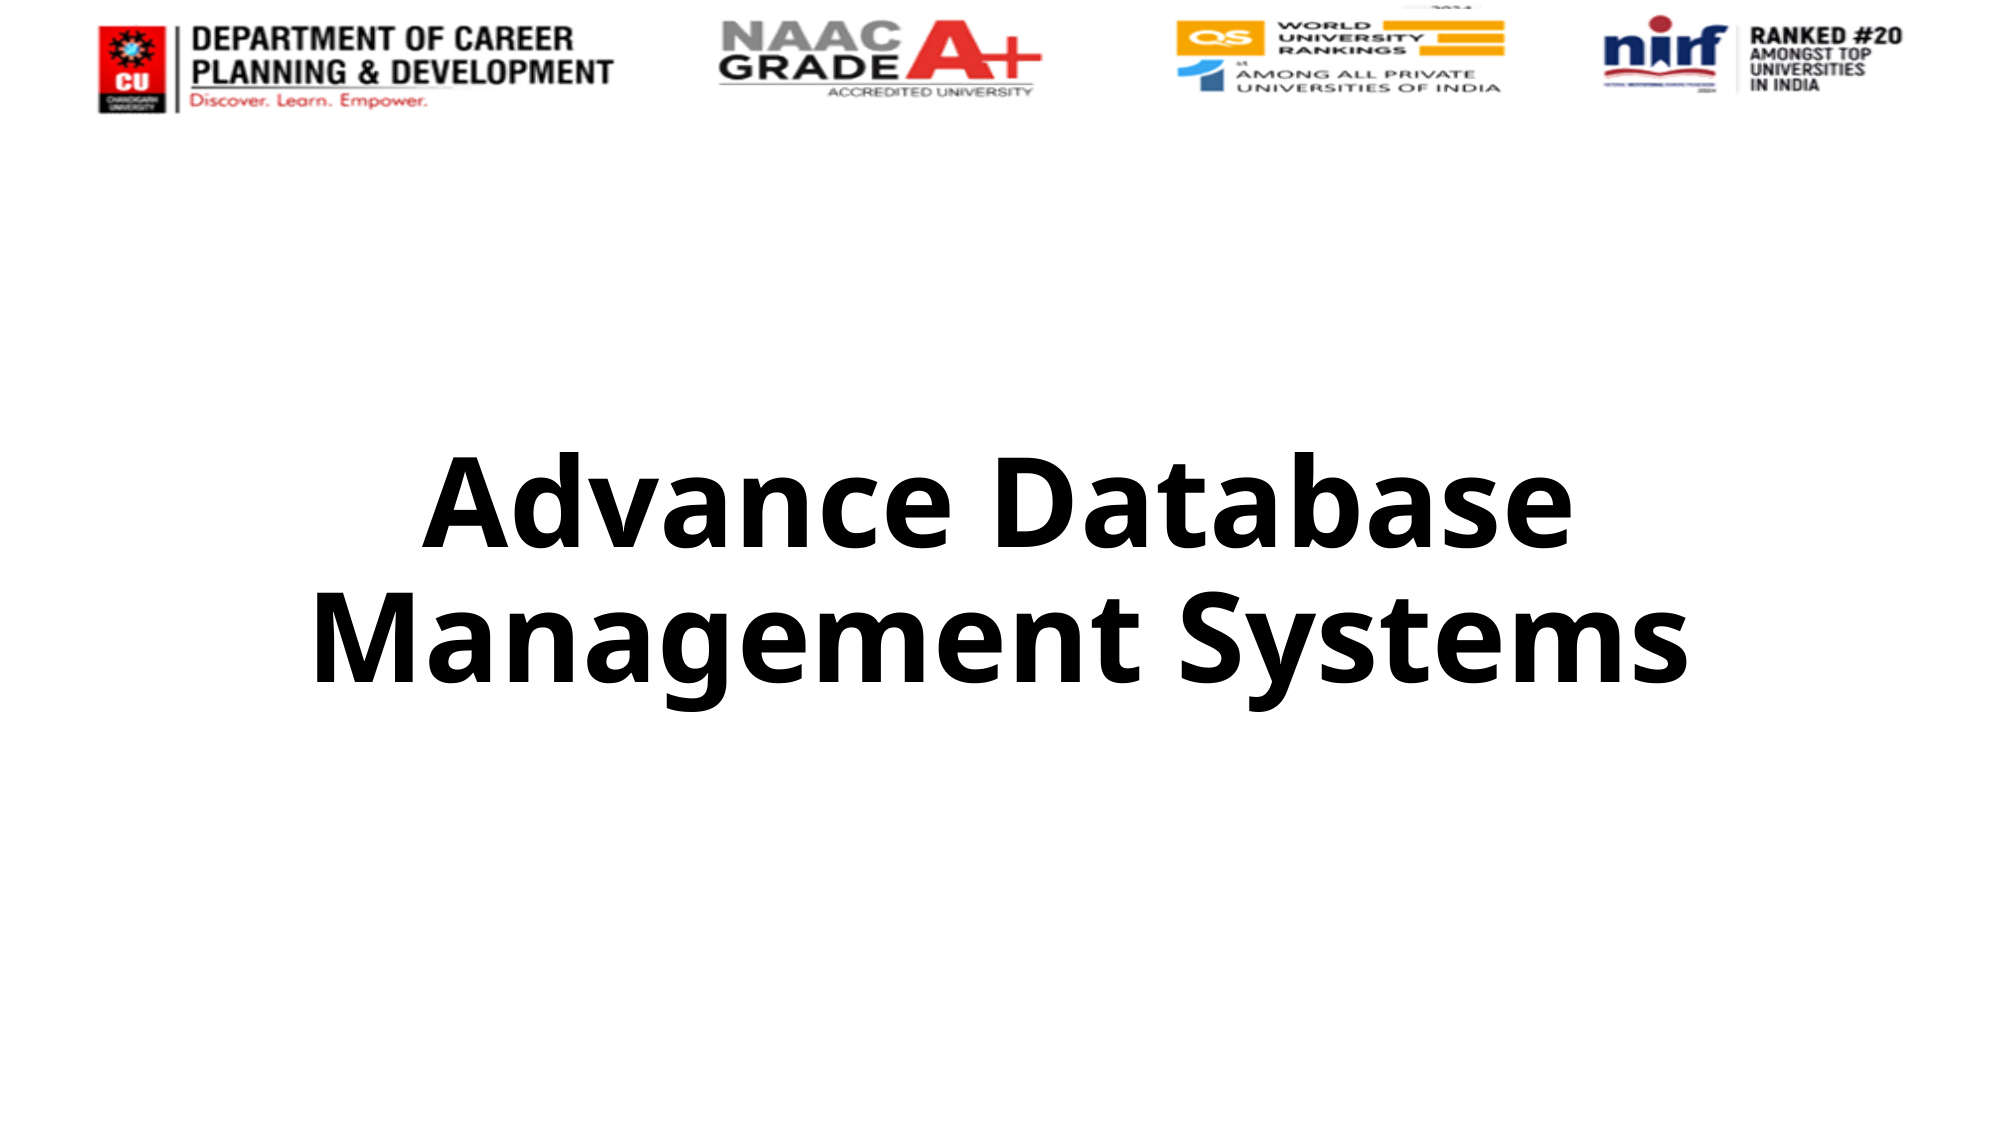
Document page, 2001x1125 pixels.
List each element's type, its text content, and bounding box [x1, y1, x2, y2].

picture [61, 3, 1919, 135]
title Advance Database Management Systems [249, 325, 1750, 718]
